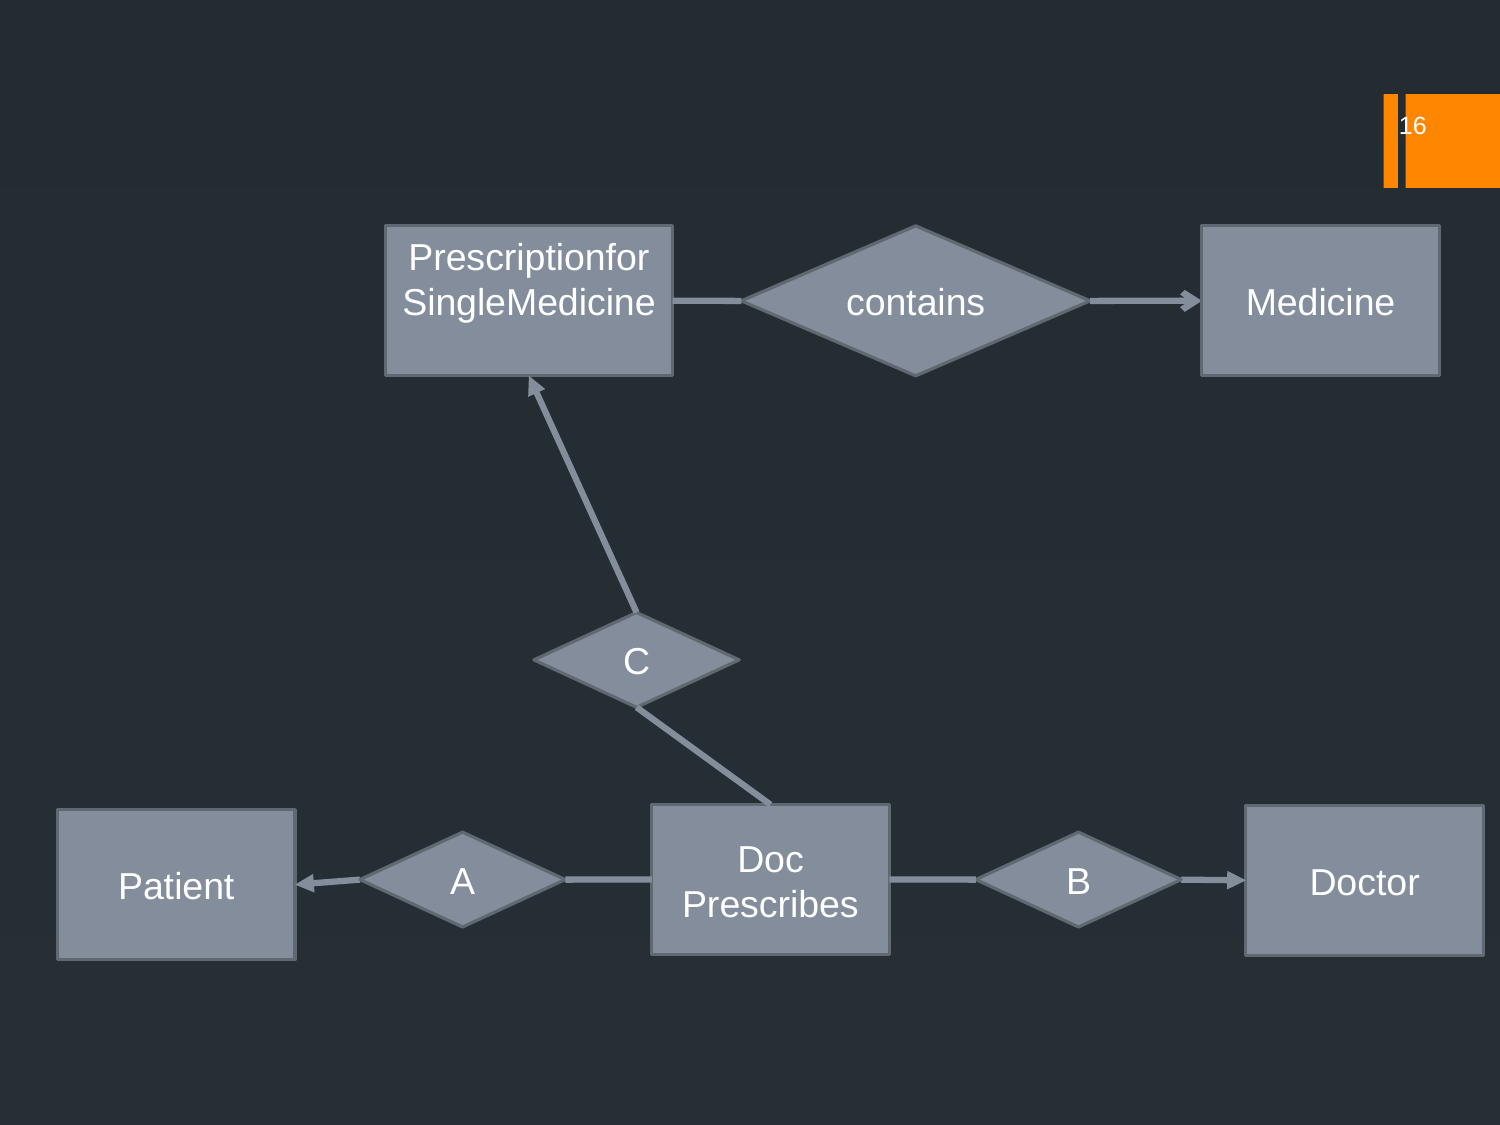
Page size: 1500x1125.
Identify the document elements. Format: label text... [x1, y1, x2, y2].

text_box Patient [56, 808, 297, 961]
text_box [294, 879, 361, 886]
text_box Medicine [1200, 224, 1441, 377]
text_box contains [742, 224, 1090, 378]
text_box B [976, 830, 1183, 929]
text_box C [532, 613, 741, 708]
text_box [636, 706, 771, 806]
text_box Doc Prescribes [650, 803, 891, 956]
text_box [528, 375, 638, 613]
slide_number 16 [1287, 99, 1442, 150]
text_box A [358, 830, 565, 929]
text_box Doctor [1244, 804, 1485, 957]
text_box PrescriptionforSingleMedicine [384, 224, 674, 377]
